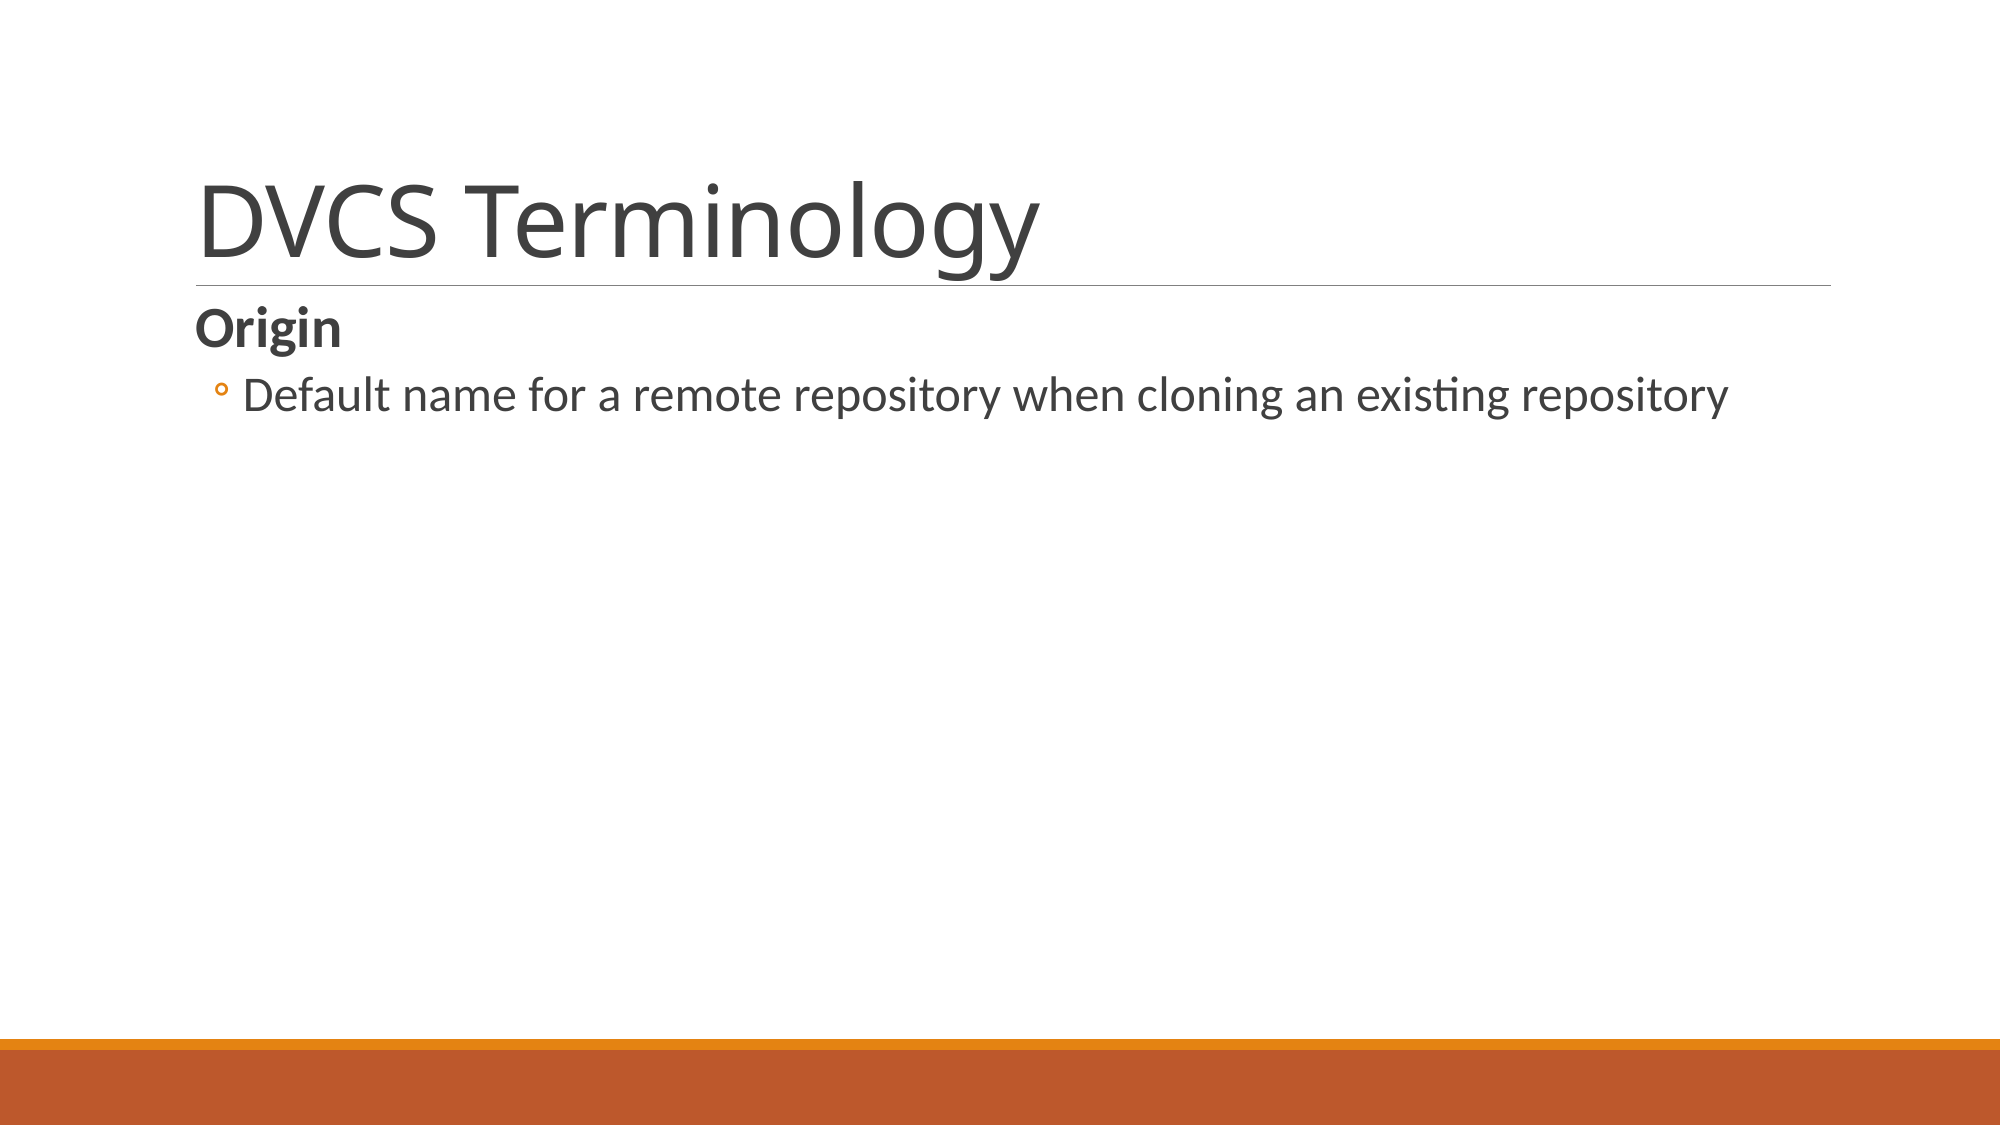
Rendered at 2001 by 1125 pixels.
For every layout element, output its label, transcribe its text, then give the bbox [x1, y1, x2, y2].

list Origin Default name for a remote repository when cloning an existing repository [180, 289, 1830, 1050]
title DVCS Terminology [180, 47, 1830, 285]
